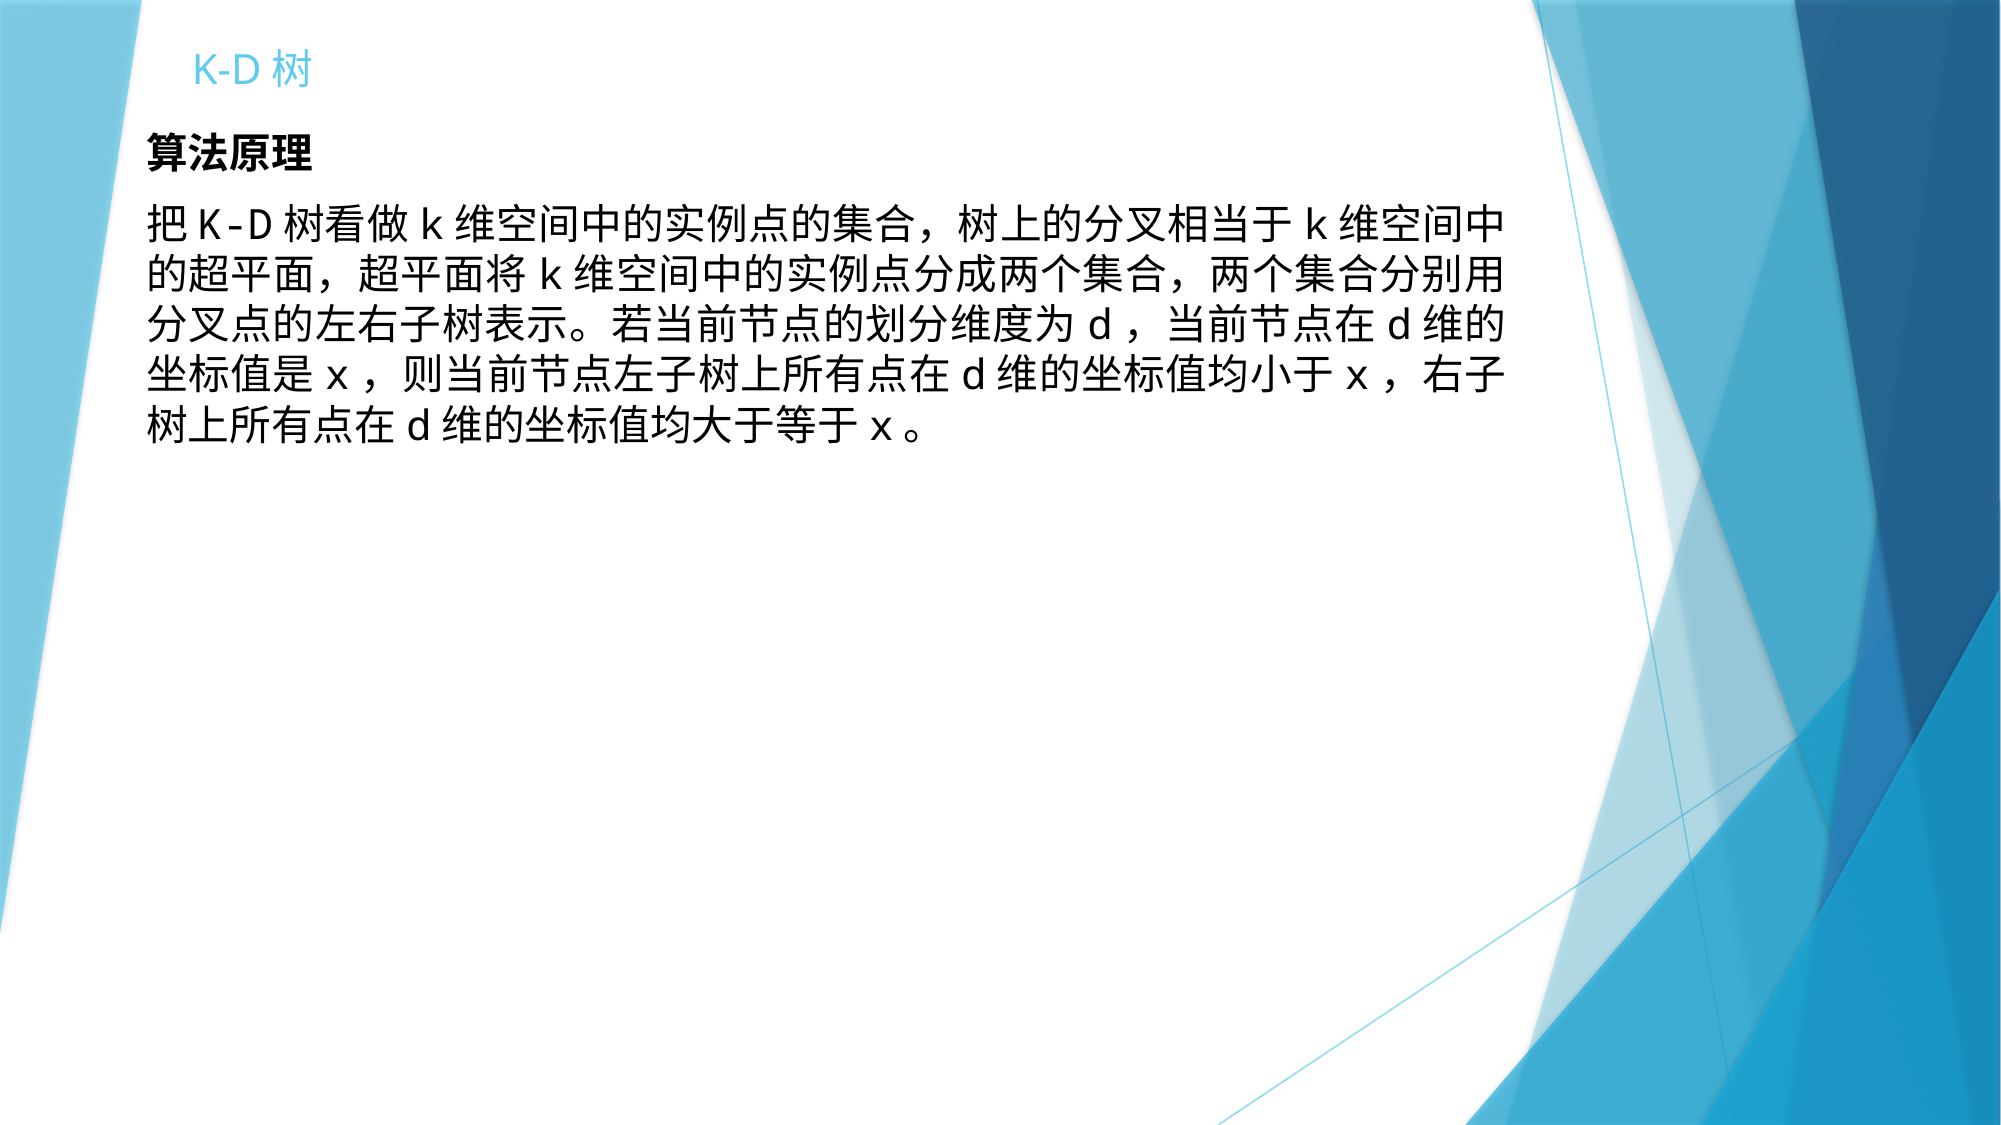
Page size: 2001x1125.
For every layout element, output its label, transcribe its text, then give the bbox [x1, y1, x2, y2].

subtitle 算法原理 把K-D树看做k维空间中的实例点的集合，树上的分叉相当于k维空间中的超平面，超平面将k维空间中的实例点分成两个集合，两个集合分别用分叉点的左右子树表示。若当前节点的划分维度为d，当前节点在d维的坐标值是x，则当前节点左子树上所有点在d维的坐标值均小于x，右子树上所有点在d维的坐标值均大于等于x。 [131, 119, 1522, 1008]
title K-D树 [162, 43, 332, 101]
